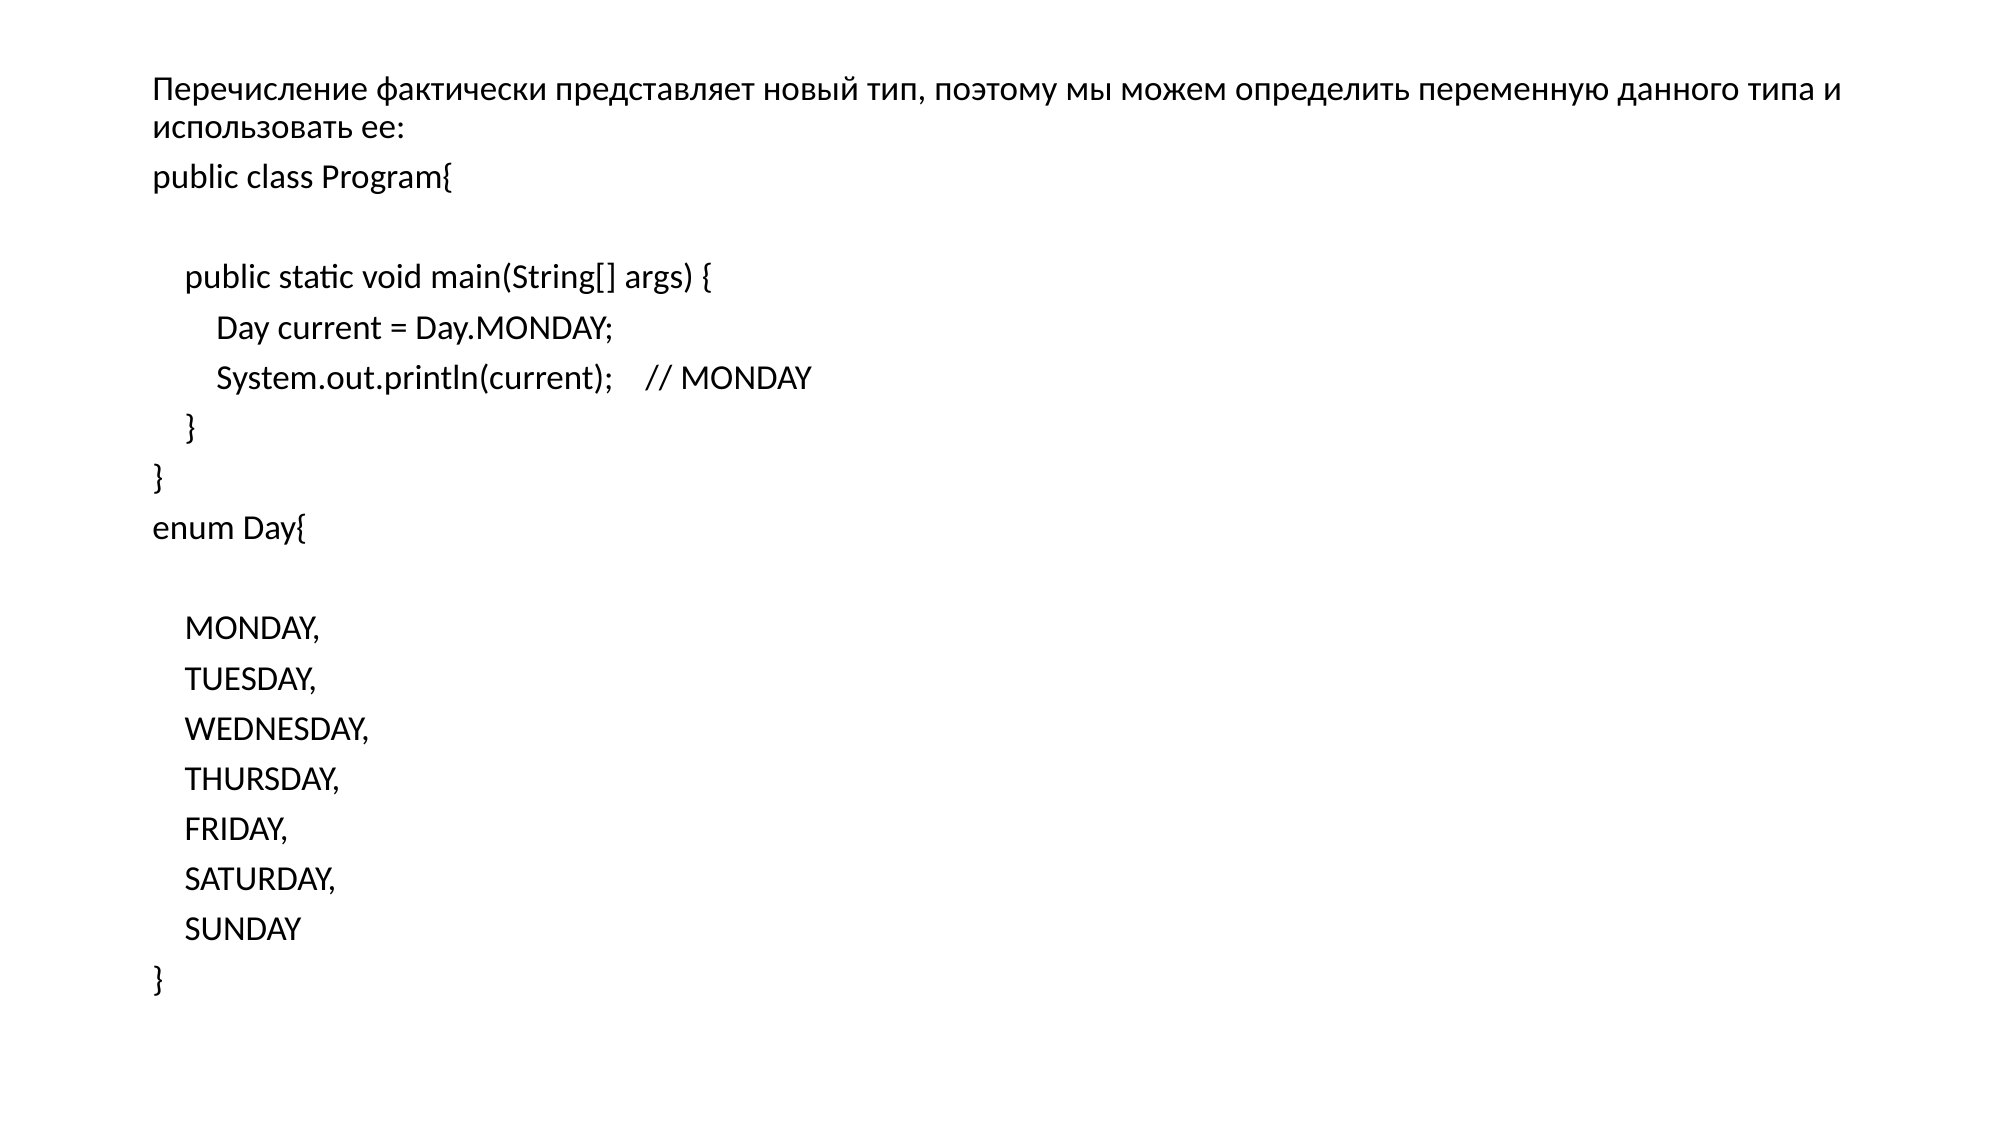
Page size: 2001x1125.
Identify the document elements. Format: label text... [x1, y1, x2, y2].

list Перечисление фактически представляет новый тип, поэтому мы можем определить переменную данного типа и использовать ее: public class Program{ public static void main(String[] args) { Day current = Day.MONDAY; System.out.println(current); // MONDAY } } enum Day{ MONDAY, TUESDAY, WEDNESDAY, THURSDAY, FRIDAY, SATURDAY, SUNDAY } [137, 63, 1863, 1014]
